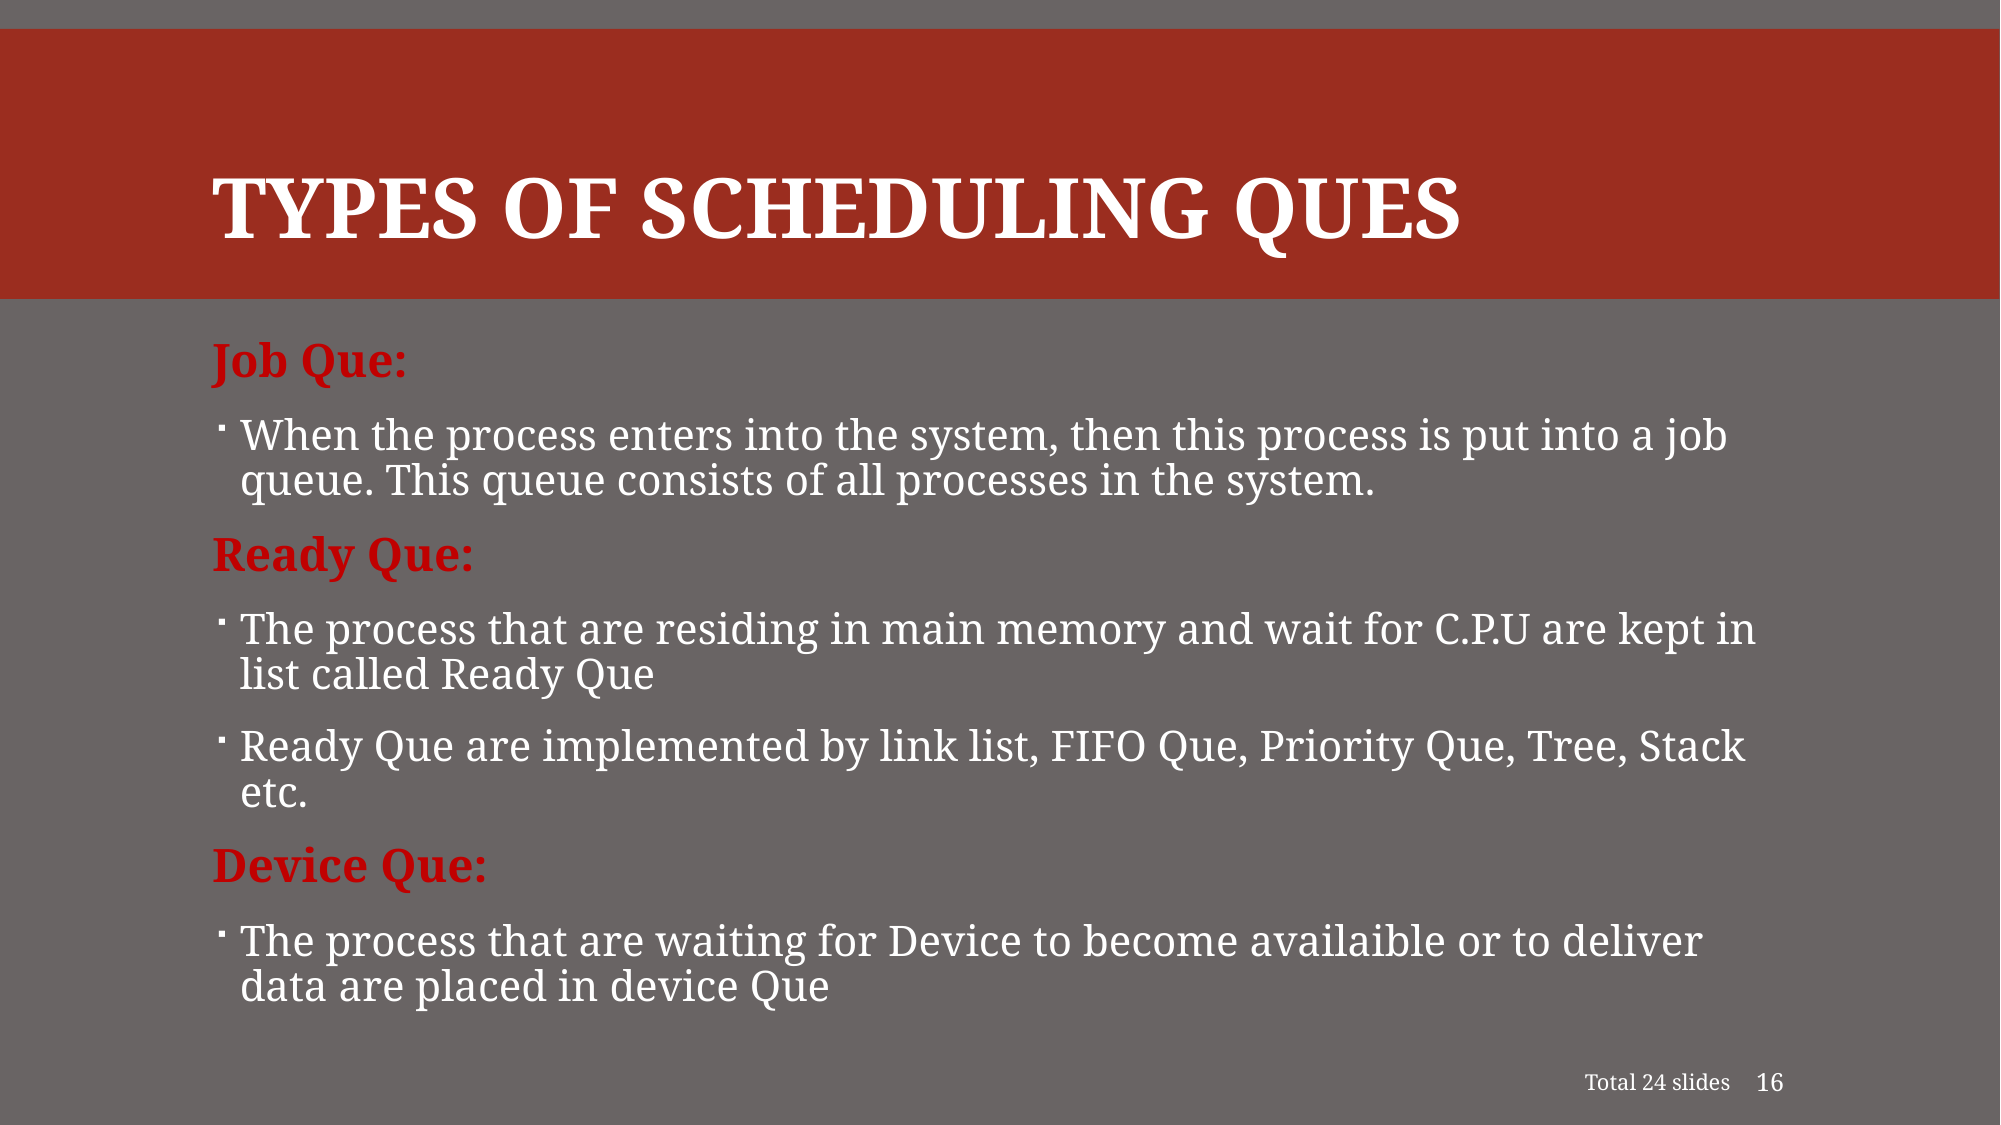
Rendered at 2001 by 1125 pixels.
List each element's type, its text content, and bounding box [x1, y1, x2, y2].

list Job Que: When the process enters into the system, then this process is put into a job queue. This queue consists of all processes in the system. Ready Que: The process that are residing in main memory and wait for C.P.U are kept in list called Ready Que Ready Que are implemented by link list, FIFO Que, Priority Que, Tree, Stack etc. Device Que: The process that are waiting for Device to become availaible or to deliver data are placed in device Que [197, 329, 1803, 1020]
slide_number 16 [1748, 1053, 1904, 1114]
title Types of Scheduling Ques [197, 46, 1803, 295]
footer Total 24 slides [918, 1053, 1746, 1114]
